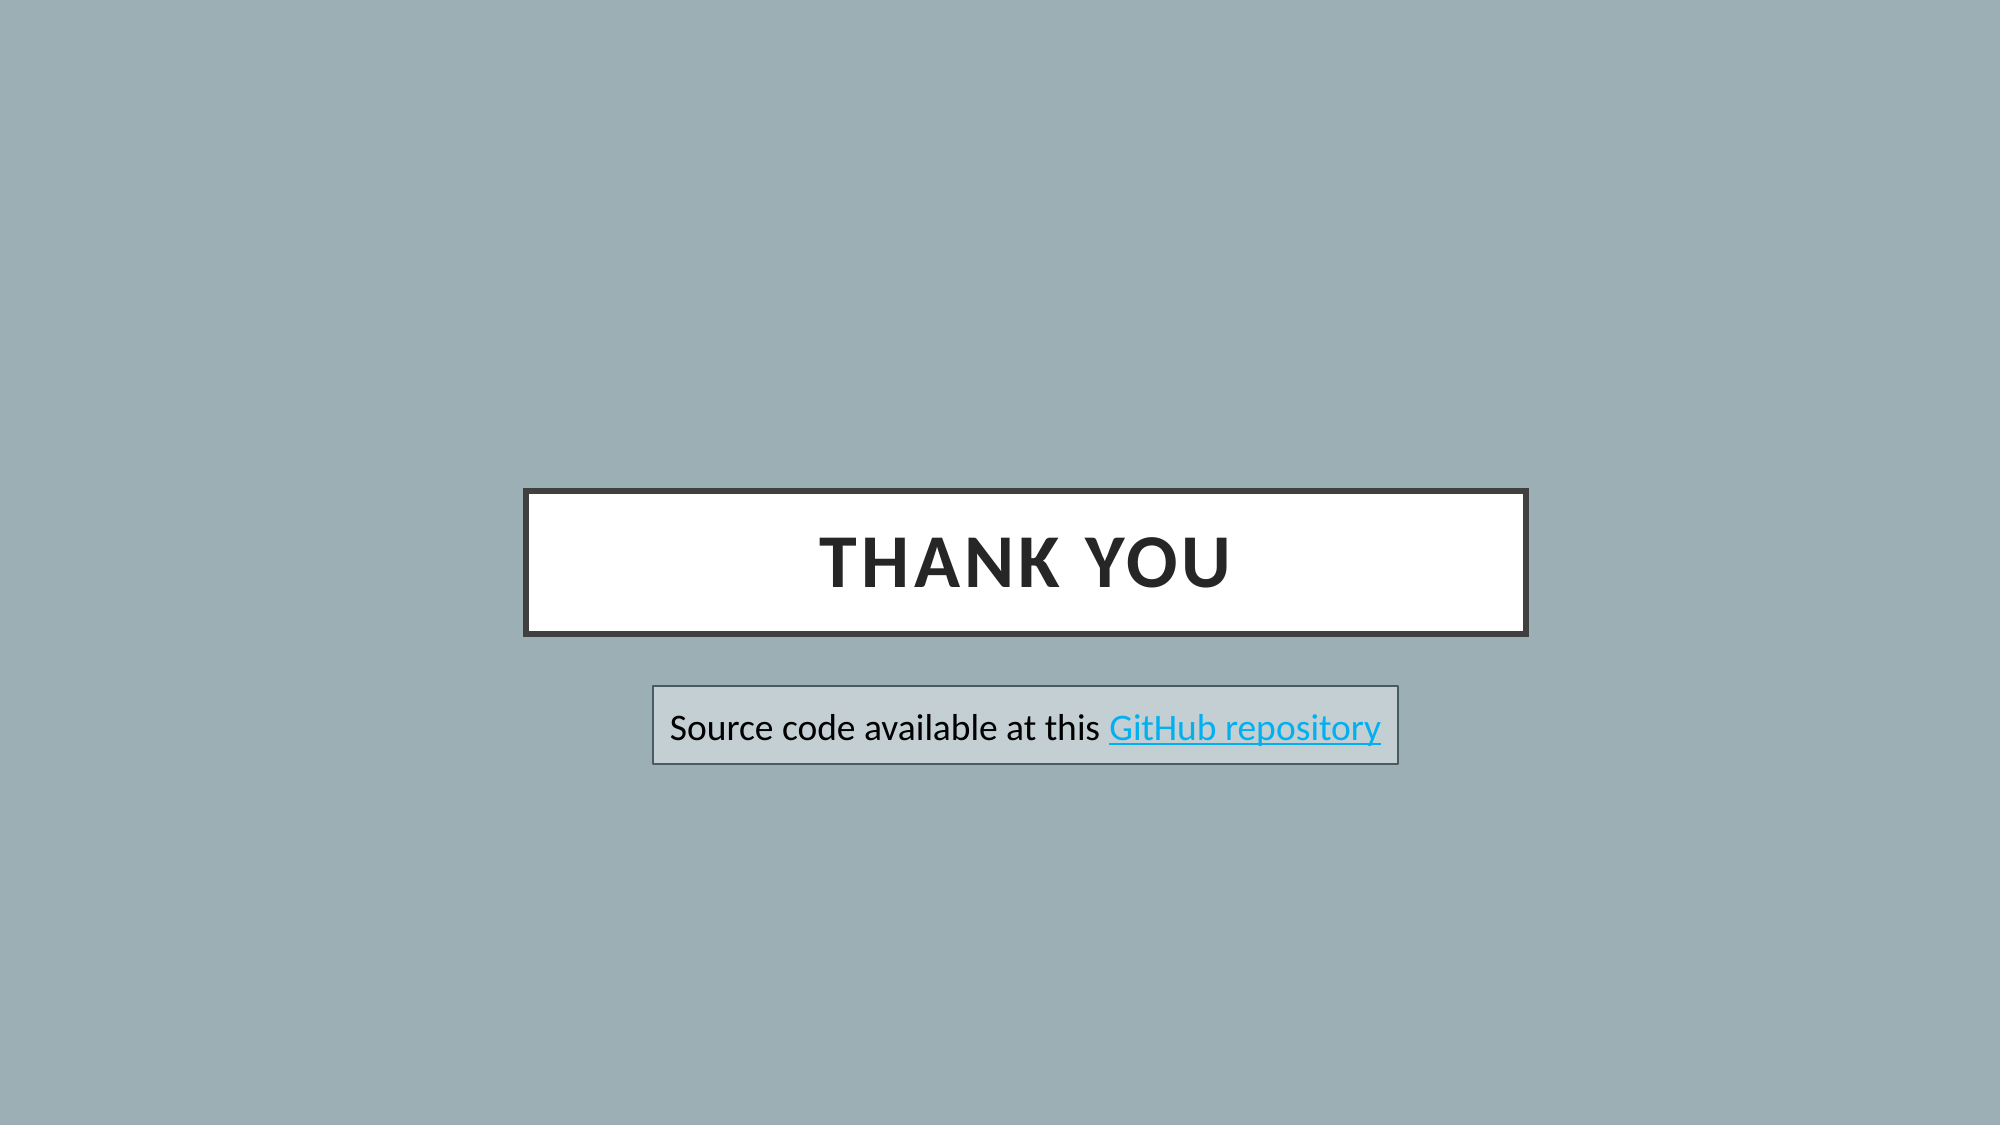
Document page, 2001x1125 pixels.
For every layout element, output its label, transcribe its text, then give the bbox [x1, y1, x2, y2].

text_box Thank you [525, 491, 1526, 634]
text_box Source code available at this GitHub repository [652, 685, 1399, 765]
